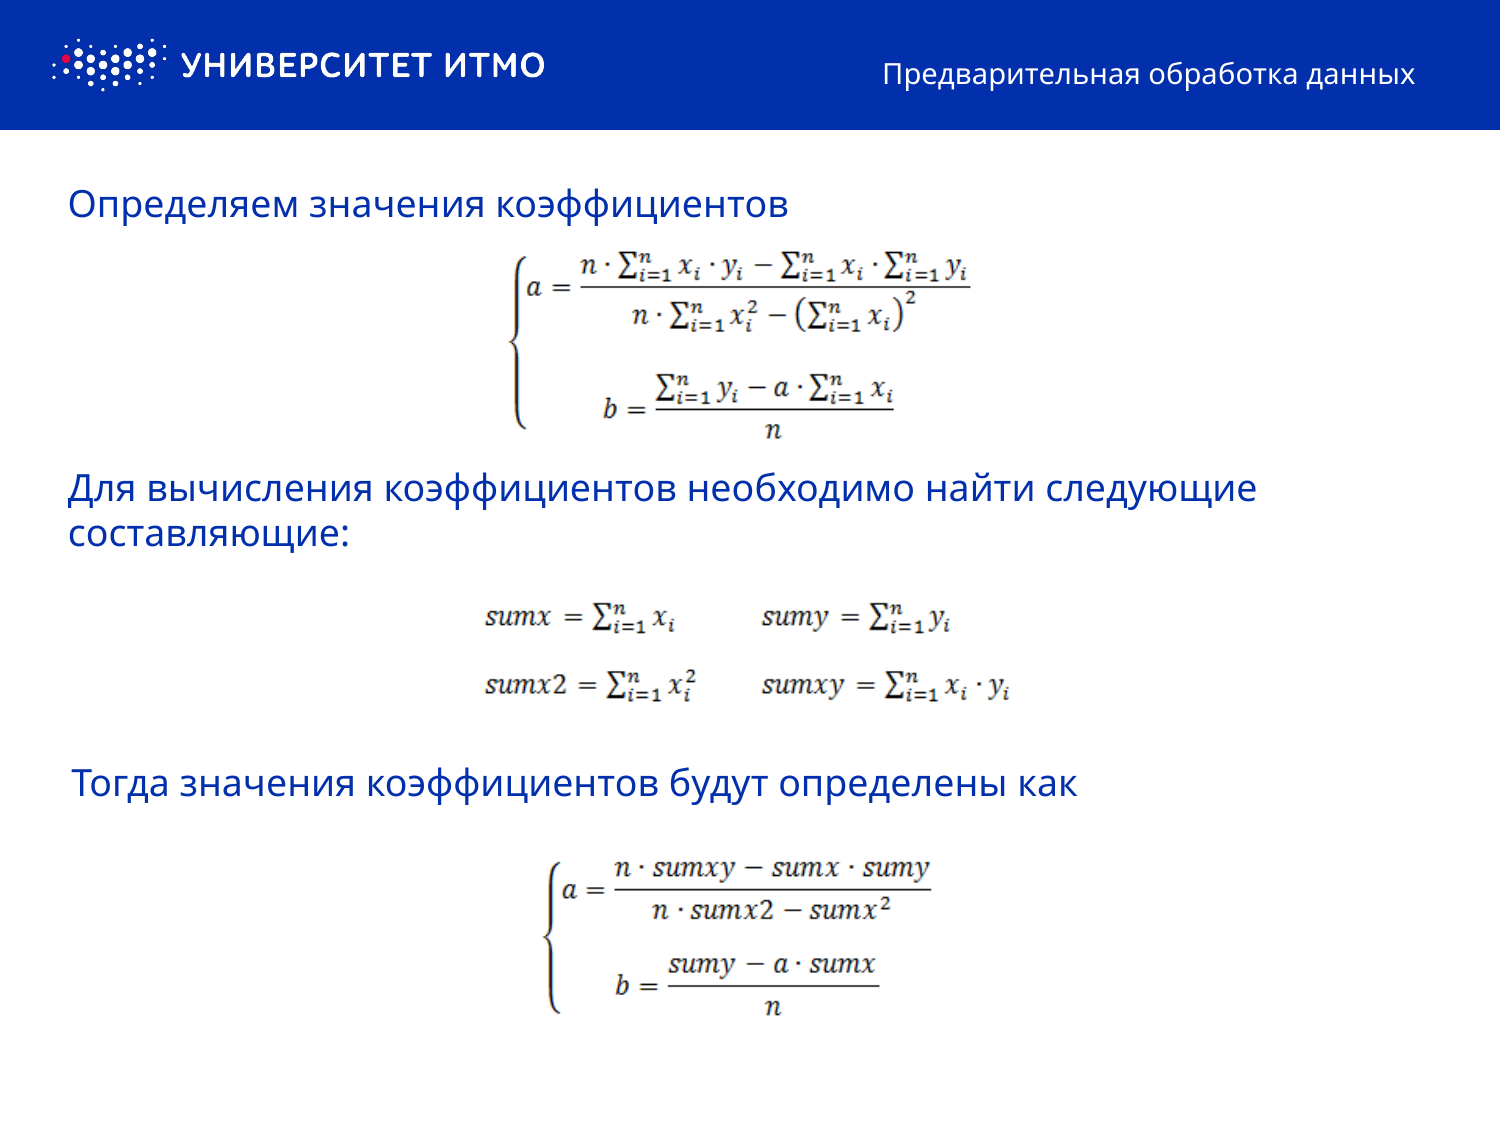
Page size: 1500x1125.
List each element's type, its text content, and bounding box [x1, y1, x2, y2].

picture [473, 597, 1026, 708]
picture [535, 845, 944, 1025]
picture [501, 240, 978, 445]
picture [0, 0, 596, 130]
footer Предварительная обработка данных [667, 42, 1432, 103]
text_box Тогда значения коэффициентов будут определены как [56, 751, 1306, 812]
text_box Определяем значения коэффициентов [53, 172, 1105, 233]
text_box Для вычисления коэффициентов необходимо найти следующие составляющие: [53, 456, 1424, 561]
